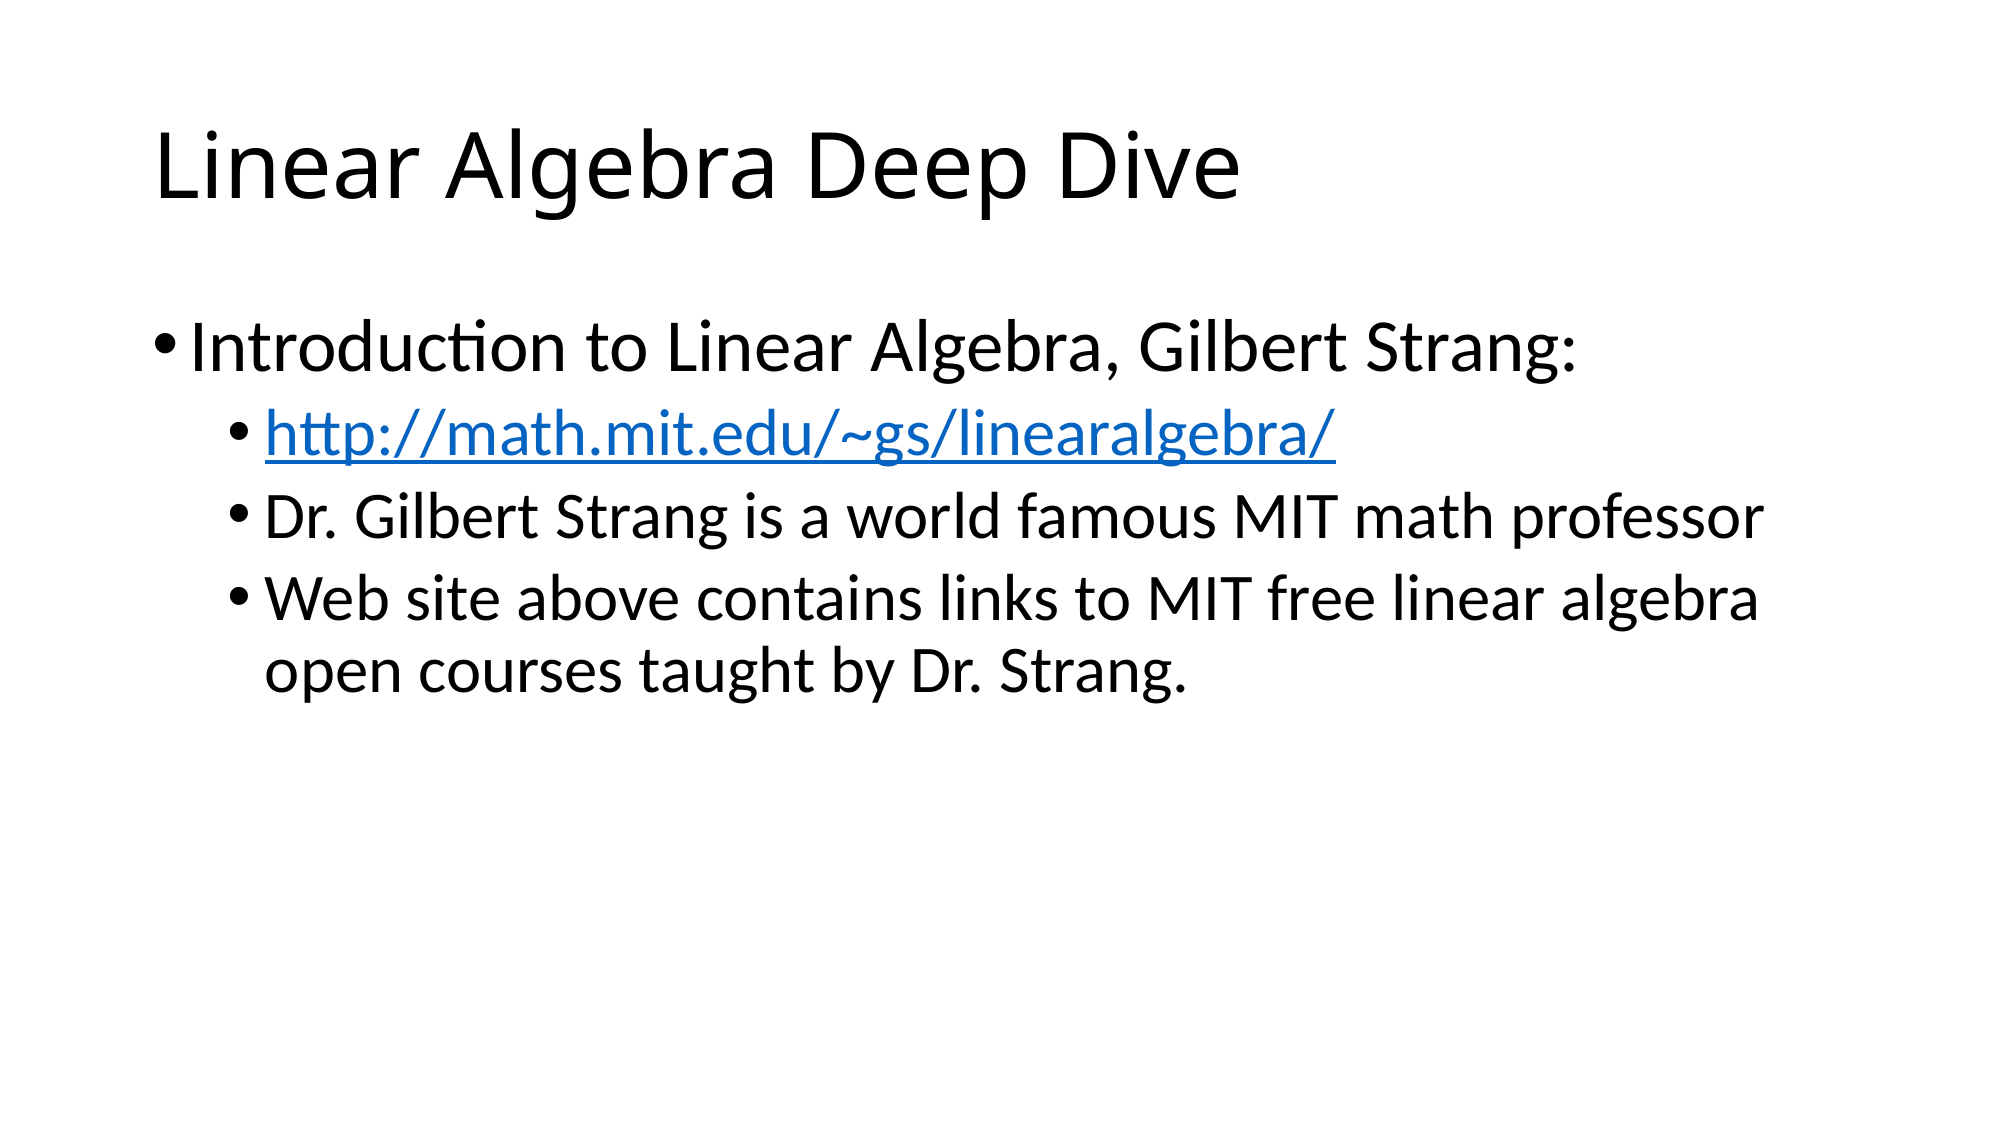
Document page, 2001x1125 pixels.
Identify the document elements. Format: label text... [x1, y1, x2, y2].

title Linear Algebra Deep Dive [137, 59, 1863, 278]
list Introduction to Linear Algebra, Gilbert Strang: http://math.mit.edu/~gs/linearalgebra/ Dr. Gilbert Strang is a world famous MIT math professor Web site above contains links to MIT free linear algebra open courses taught by Dr. Strang. [137, 299, 1863, 1014]
